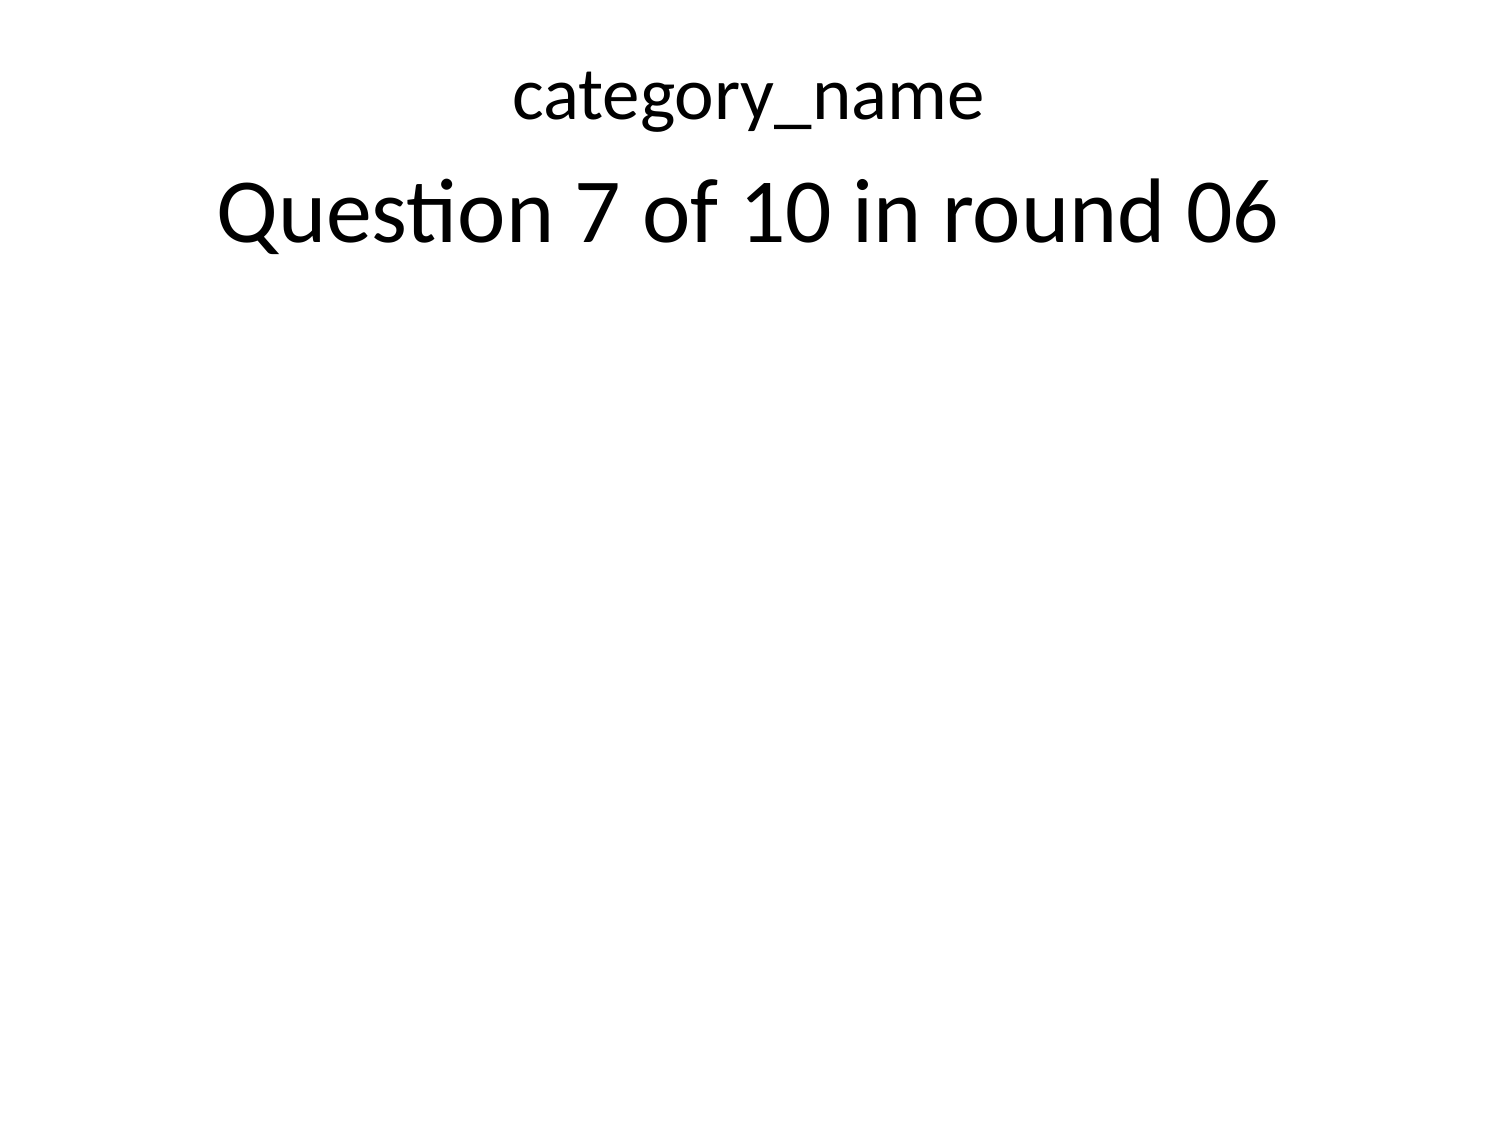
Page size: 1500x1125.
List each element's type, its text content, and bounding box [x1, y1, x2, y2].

text_box Question 7 of 10 in round 06 [35, 143, 1463, 765]
text_box category_name [35, 37, 1463, 143]
